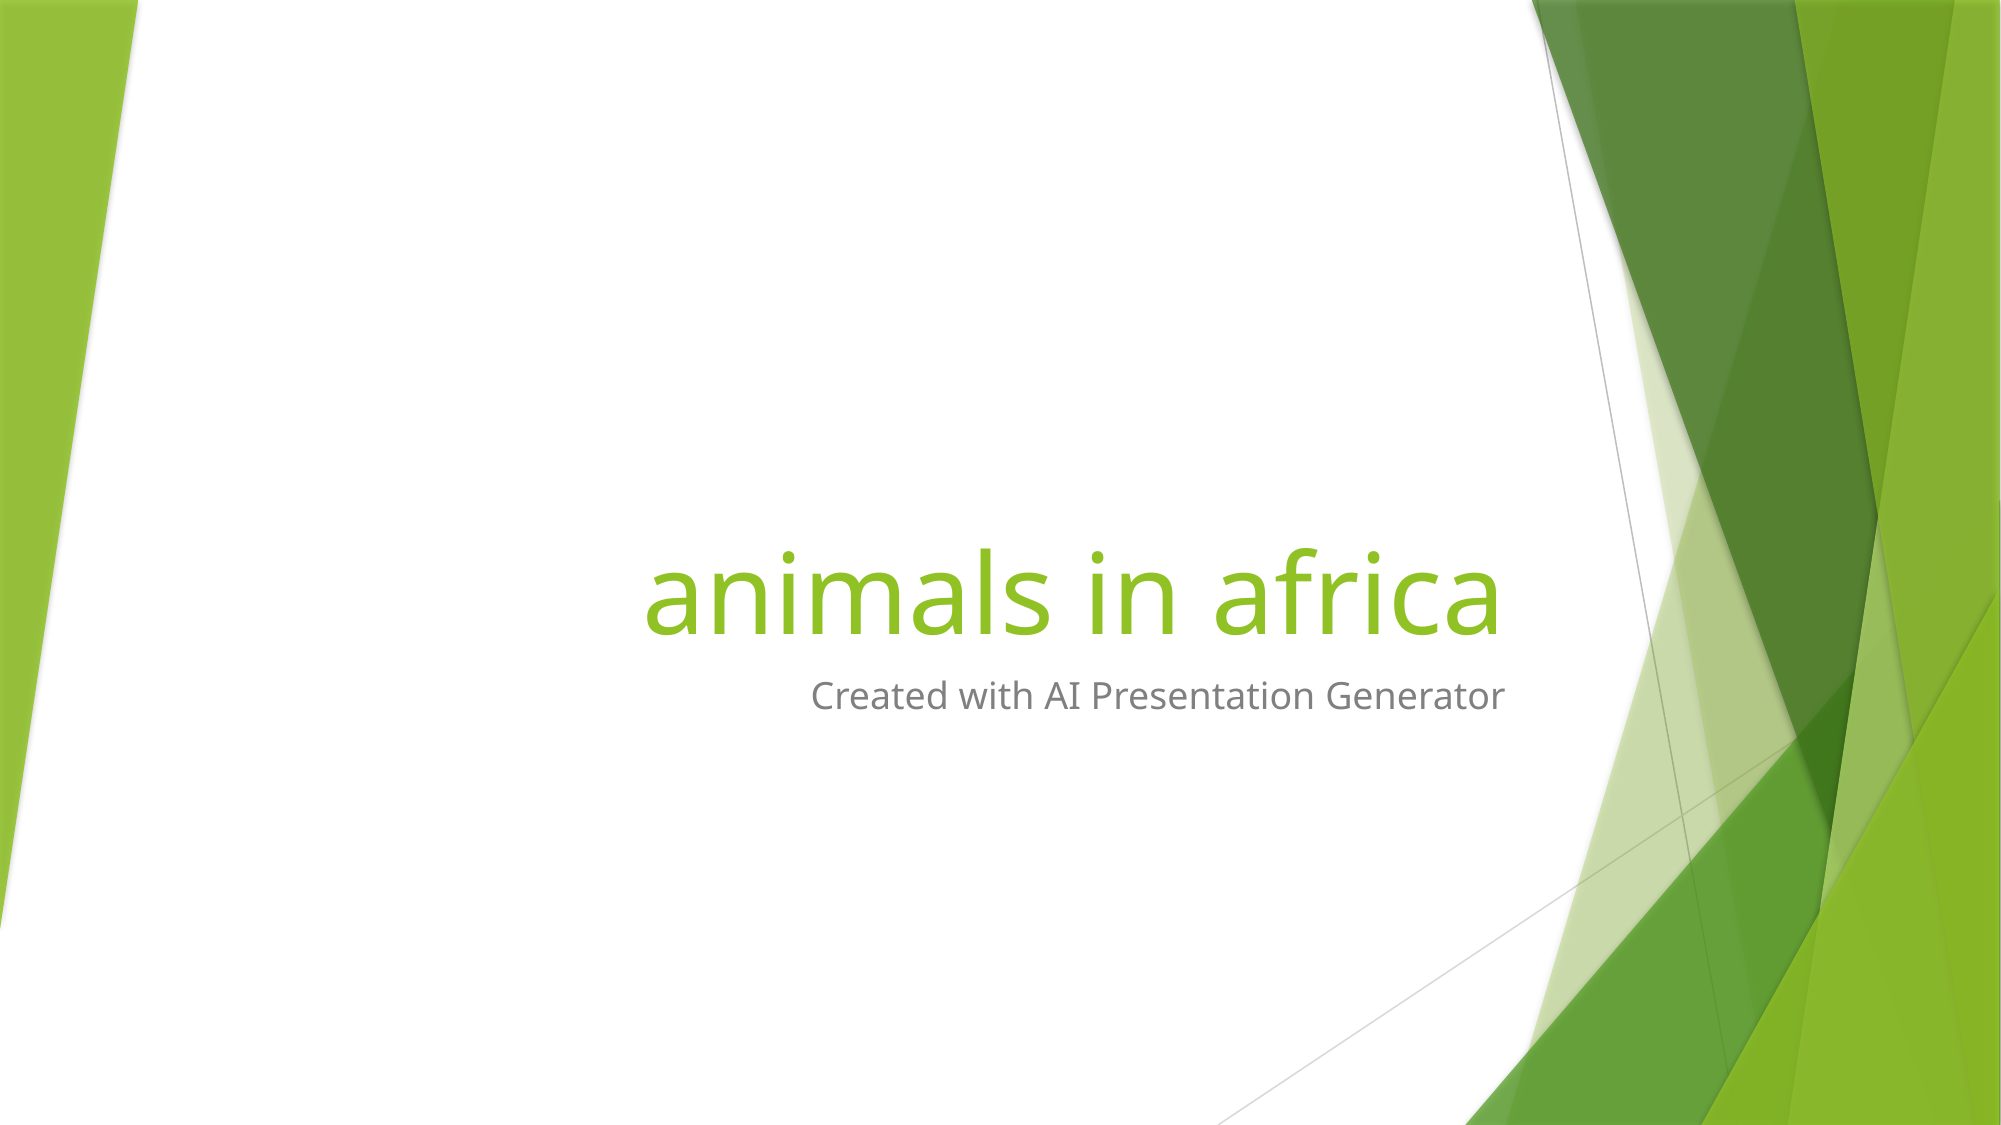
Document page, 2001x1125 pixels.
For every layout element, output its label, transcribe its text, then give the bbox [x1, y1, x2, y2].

subtitle Created with AI Presentation Generator [247, 664, 1522, 845]
title animals in africa [247, 394, 1522, 664]
